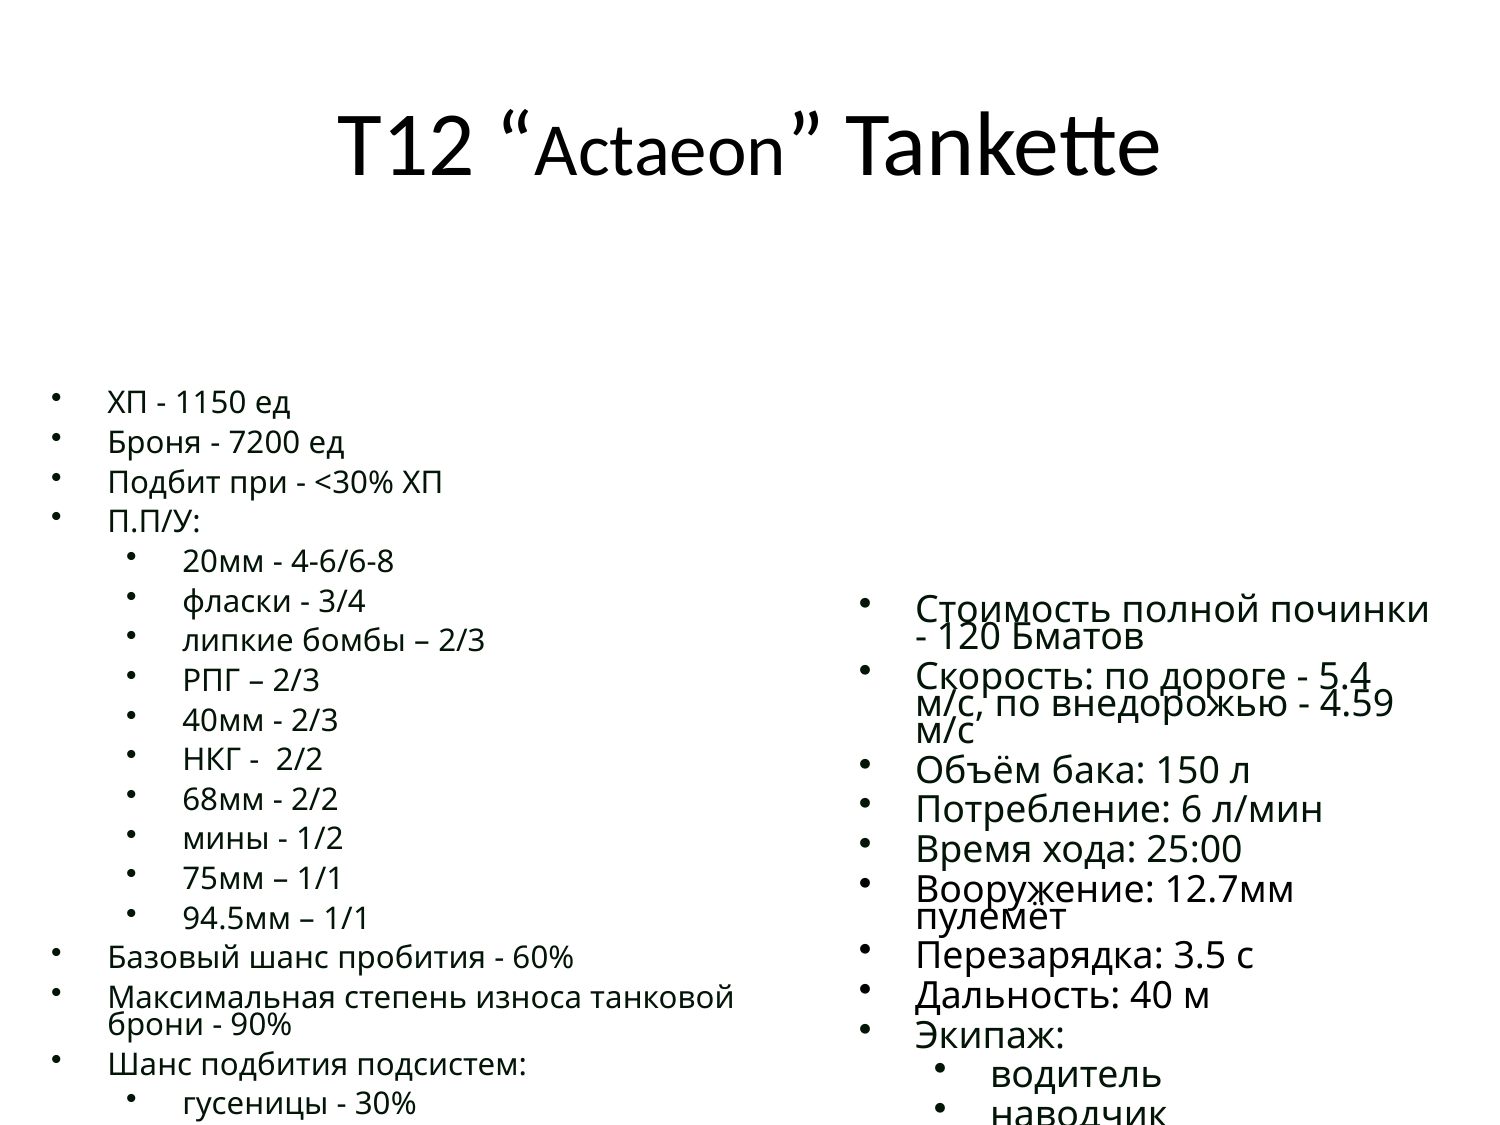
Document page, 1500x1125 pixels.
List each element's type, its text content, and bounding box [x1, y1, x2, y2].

title T12 “Actaeon” Tankette [75, 45, 1425, 233]
text_box ХП - 1150 ед Броня - 7200 ед Подбит при - <30% ХП П.П/У: 20мм - 4-6/6-8 фласки - 3/4 липкие бомбы – 2/3 РПГ – 2/3 40мм - 2/3 НКГ - 2/2 68мм - 2/2 мины - 1/2 75мм – 1/1 94.5мм – 1/1 Базовый шанс пробития - 60% Максимальная степень износа танковой брони - 90% Шанс подбития подсистем: гусеницы - 30% [36, 385, 773, 1125]
text_box Стоимость полной починки - 120 Бматов Скорость: по дороге - 5.4 м/с, по внедорожью - 4.59 м/с Объём бака: 150 л Потребление: 6 л/мин Время хода: 25:00 Вооружение: 12.7мм пулемёт Перезарядка: 3.5 с Дальность: 40 м Экипаж: водитель наводчик пассажиры [843, 595, 1449, 1125]
